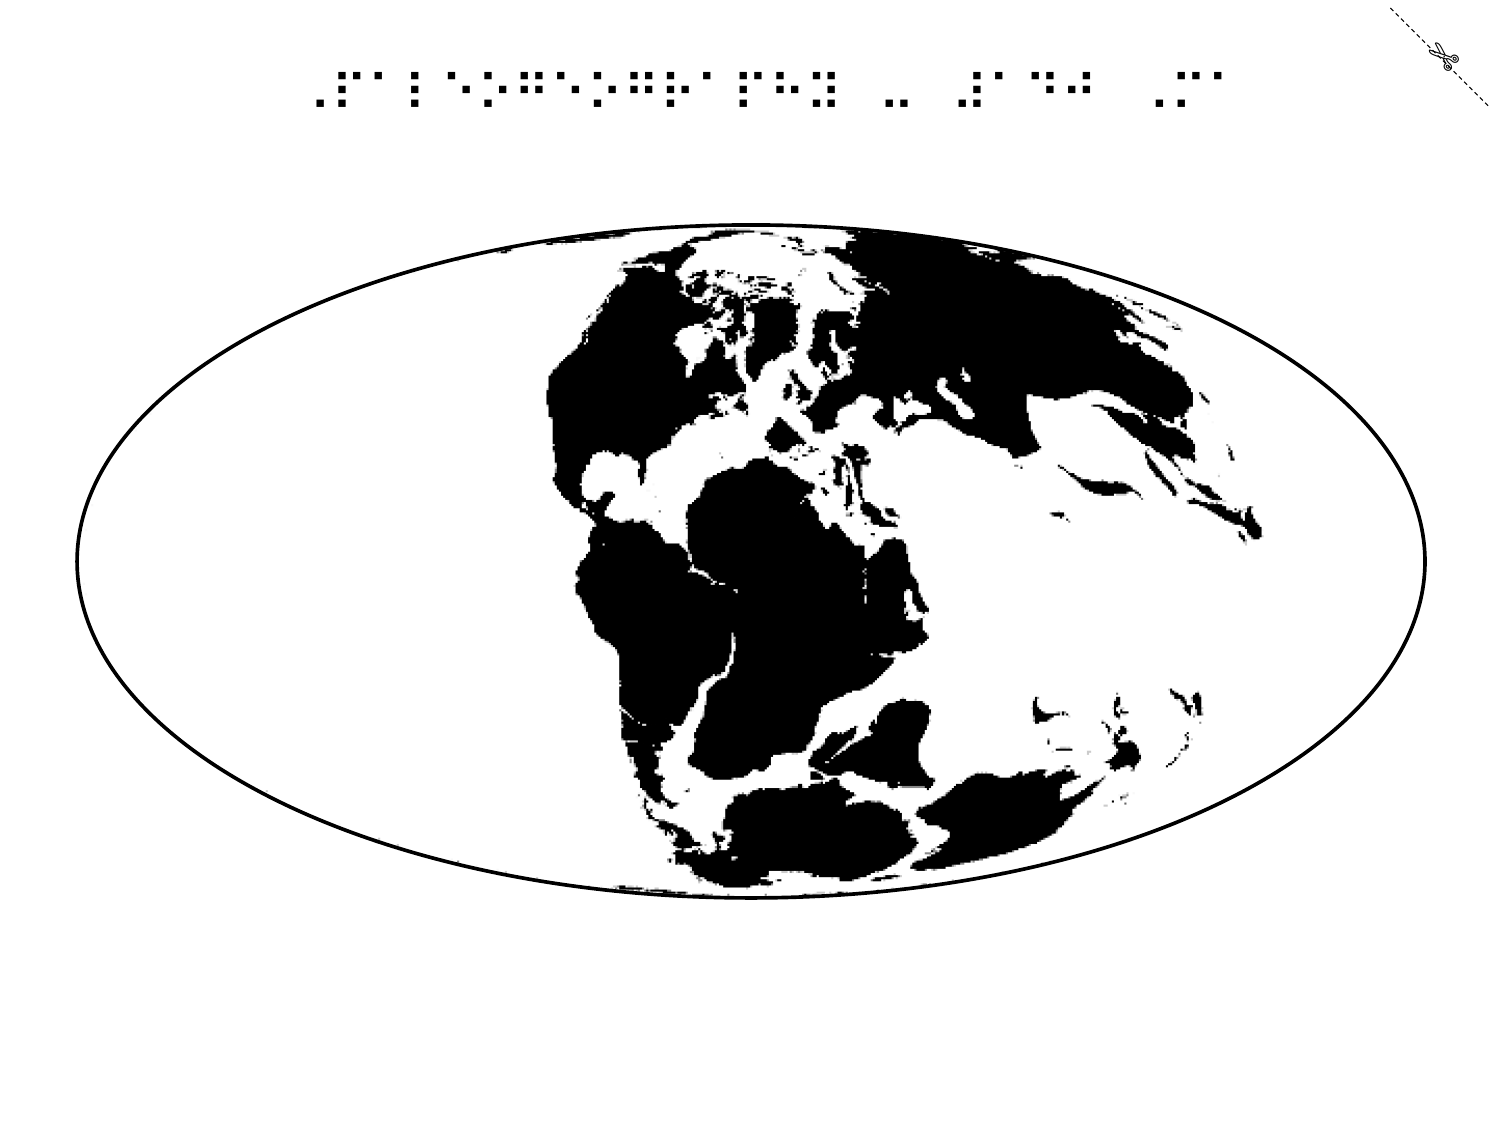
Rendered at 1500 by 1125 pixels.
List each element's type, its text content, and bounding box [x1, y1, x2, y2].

picture [33, 211, 1457, 958]
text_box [1390, 8, 1491, 108]
text_box ⠠⠏⠁⠇⠑⠕⠛⠑⠕⠛⠗⠁⠏⠓⠽⠀⠤⠀⠼⠁⠙⠚⠀⠠⠍⠁ [279, 54, 1259, 129]
